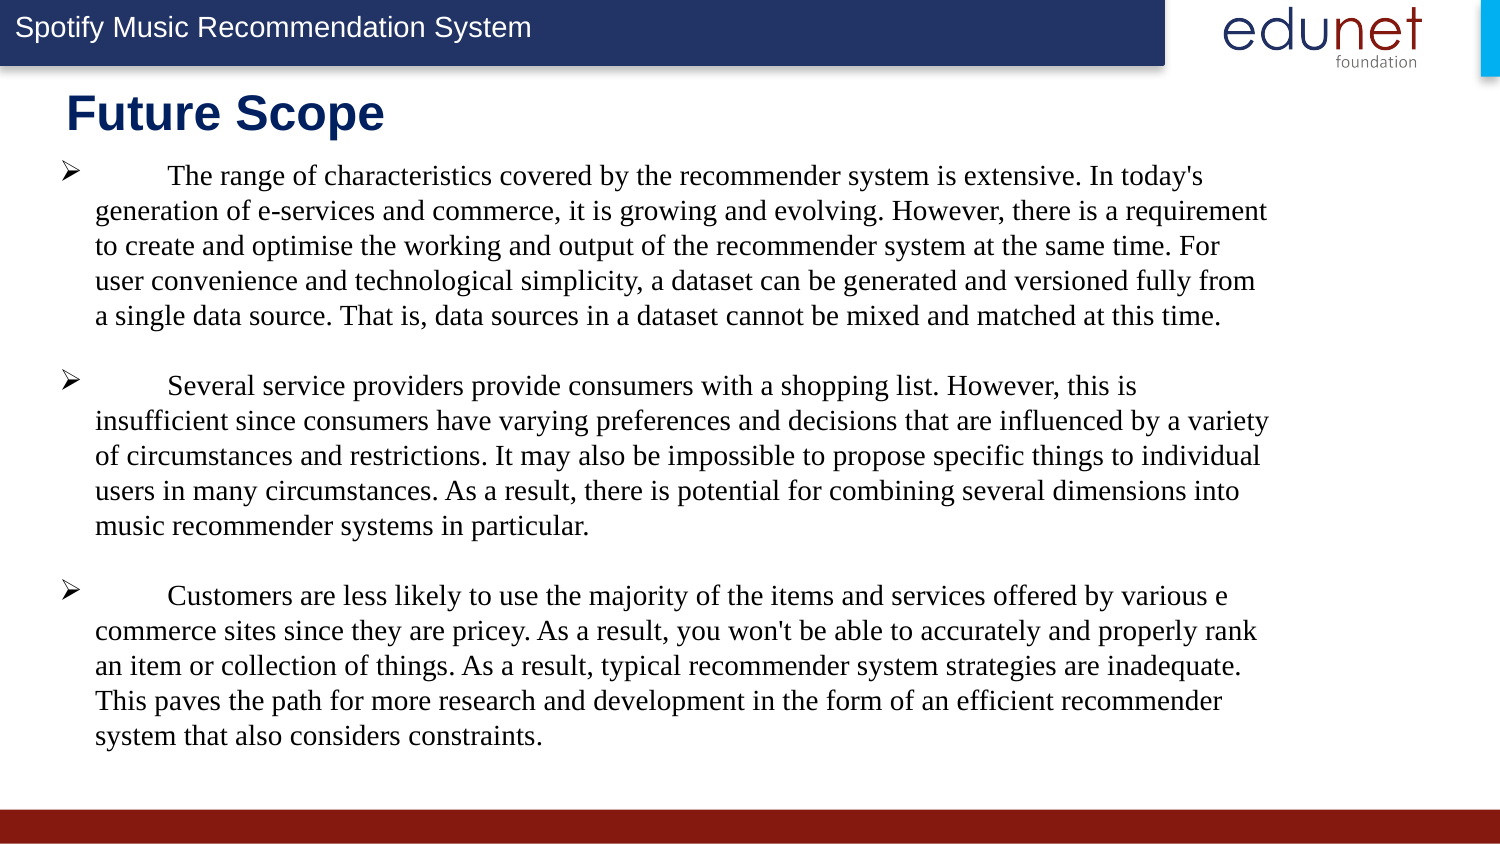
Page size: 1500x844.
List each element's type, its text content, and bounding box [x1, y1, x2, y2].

title Future Scope [51, 72, 1449, 229]
picture [1219, 4, 1424, 72]
text_box The range of characteristics covered by the recommender system is extensive. In today's generation of e-services and commerce, it is growing and evolving. However, there is a requirement to create and optimise the working and output of the recommender system at the same time. For user convenience and technological simplicity, a dataset can be generated and versioned fully from a single data source. That is, data sources in a dataset cannot be mixed and matched at this time. Several service providers provide consumers with a shopping list. However, this is insufficient since consumers have varying preferences and decisions that are influenced by a variety of circumstances and restrictions. It may also be impossible to propose specific things to individual users in many circumstances. As a result, there is potential for combining several dimensions into music recommender systems in particular. Customers are less likely to use the majority of the items and services offered by various e commerce sites since they are pricey. As a result, you won't be able to accurately and properly rank an item or collection of things. As a result, typical recommender system strategies are inadequate. This paves the path for more research and development in the form of an efficient recommender system that also considers constraints. [44, 149, 1292, 794]
